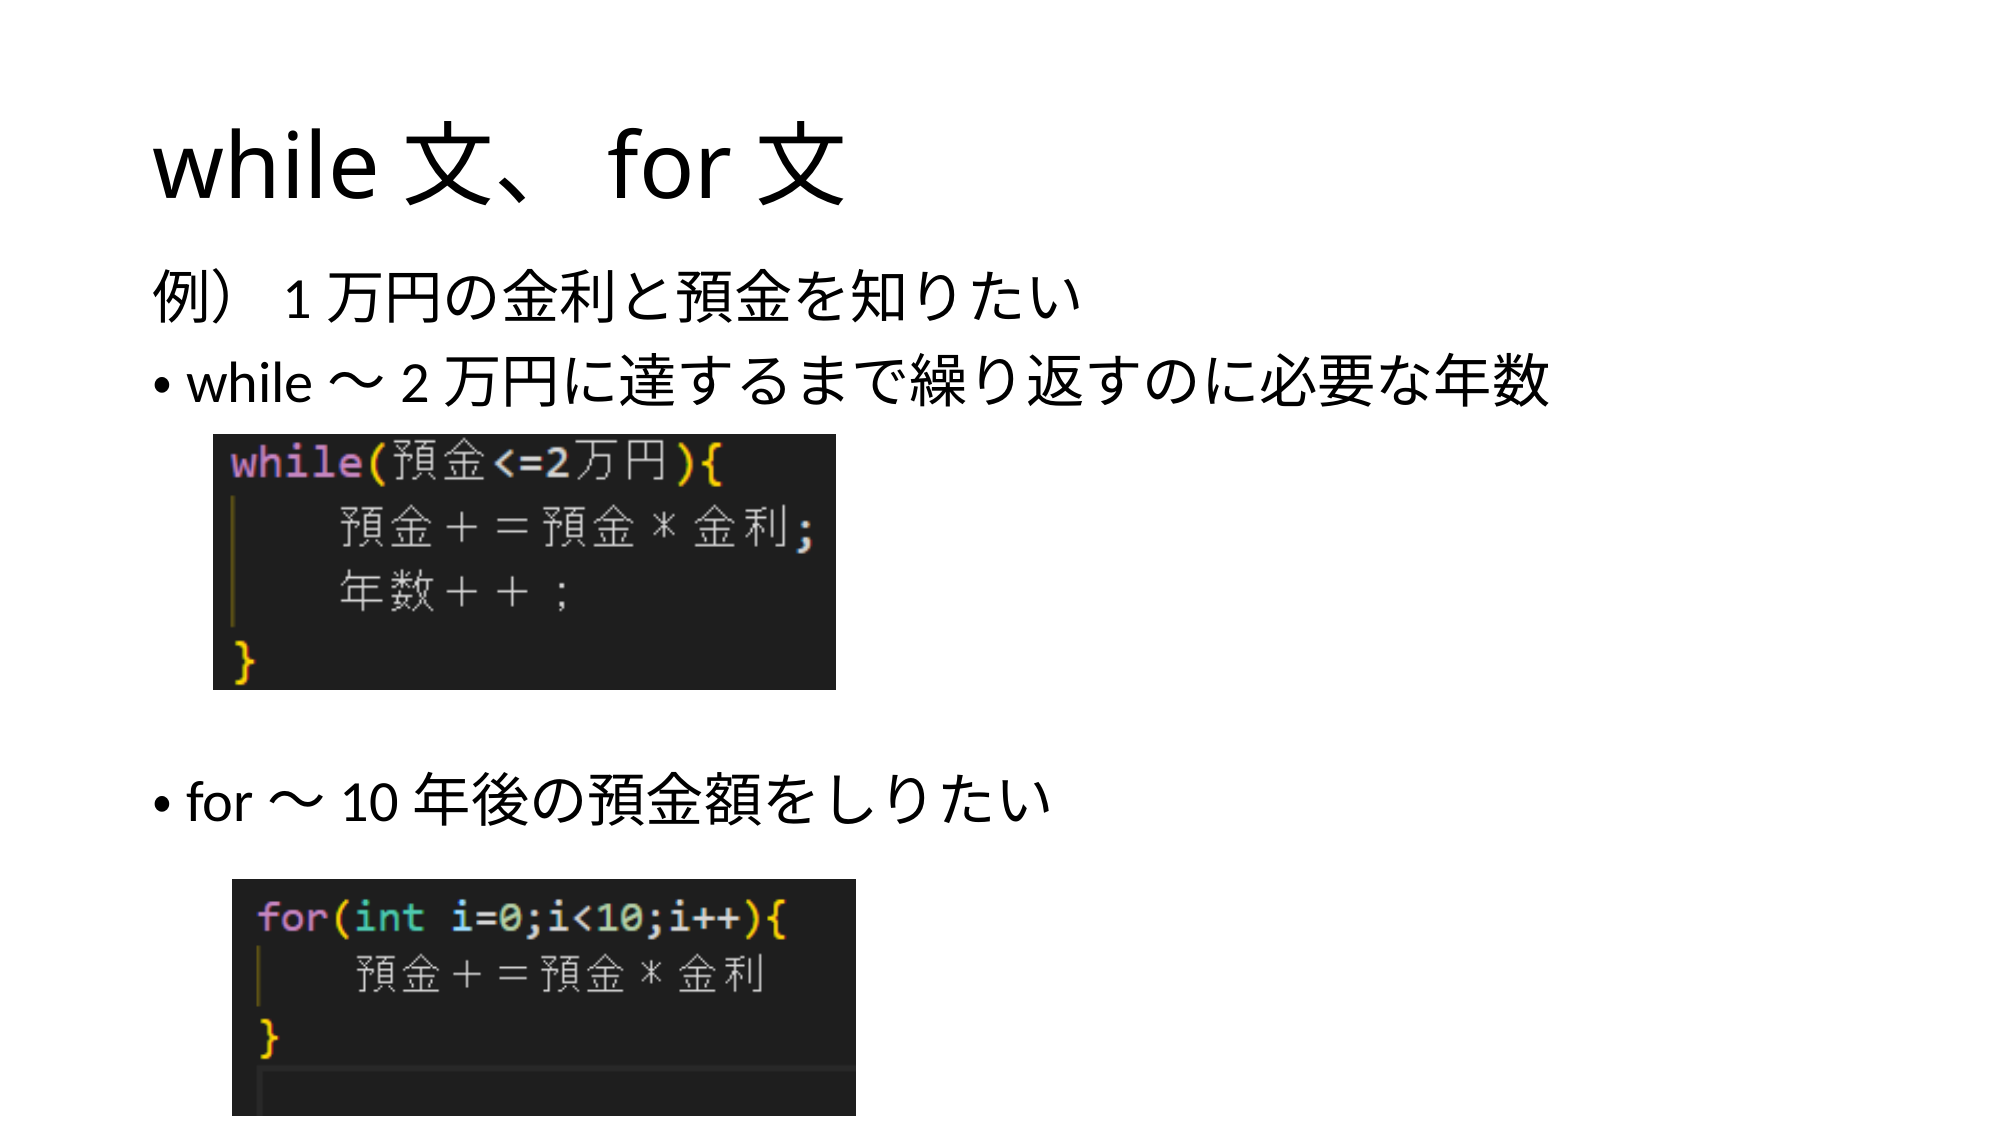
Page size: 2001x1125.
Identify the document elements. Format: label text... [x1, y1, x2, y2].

picture [232, 879, 856, 1116]
title while文、for文 [137, 59, 1863, 261]
list 例）1万円の金利と預金を知りたい ・while～2万円に達するまで繰り返すのに必要な年数 ・for～10年後の預金額をしりたい [137, 261, 1863, 975]
picture [213, 434, 836, 690]
